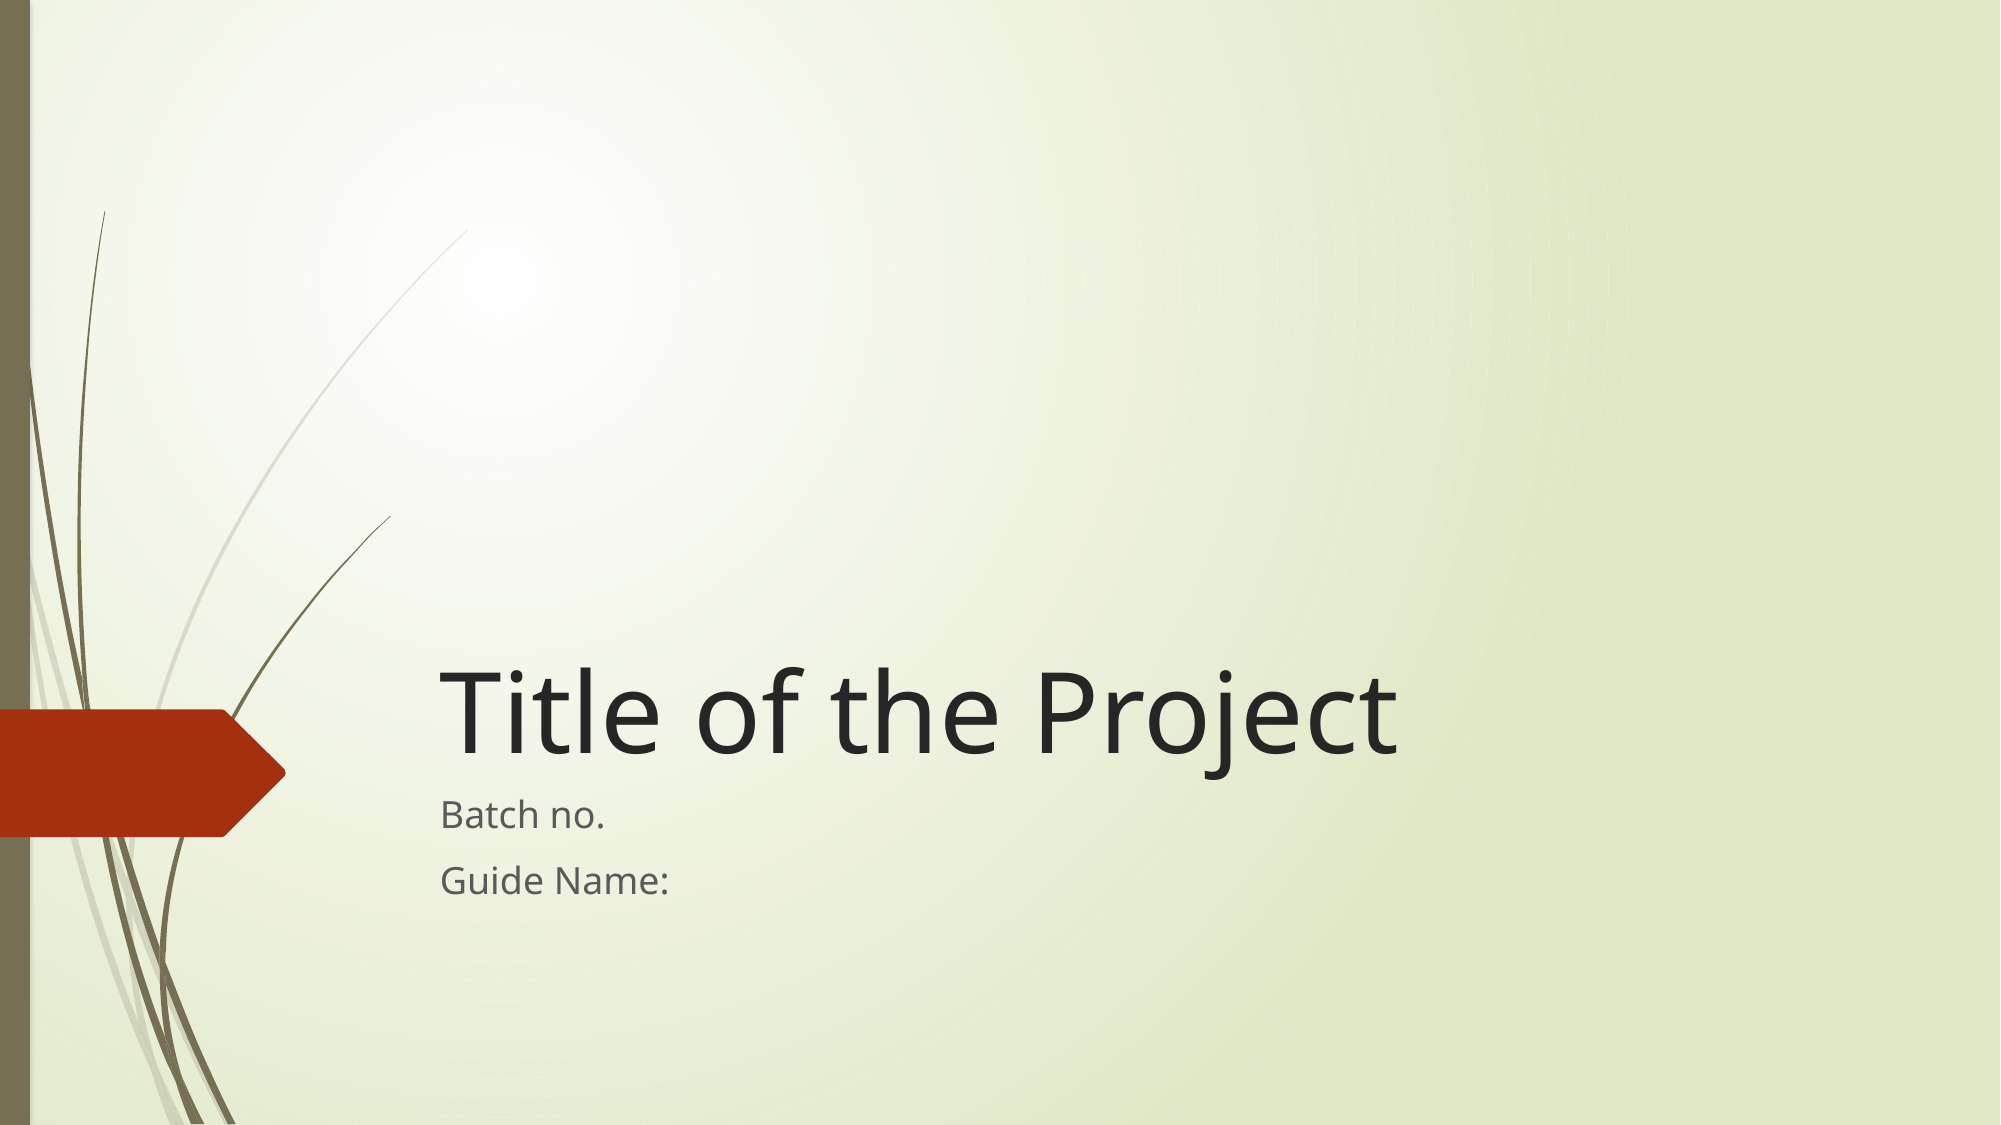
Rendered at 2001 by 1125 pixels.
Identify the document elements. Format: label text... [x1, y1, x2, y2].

subtitle Batch no. Guide Name: [424, 783, 1888, 969]
title Title of the Project [424, 412, 1888, 783]
